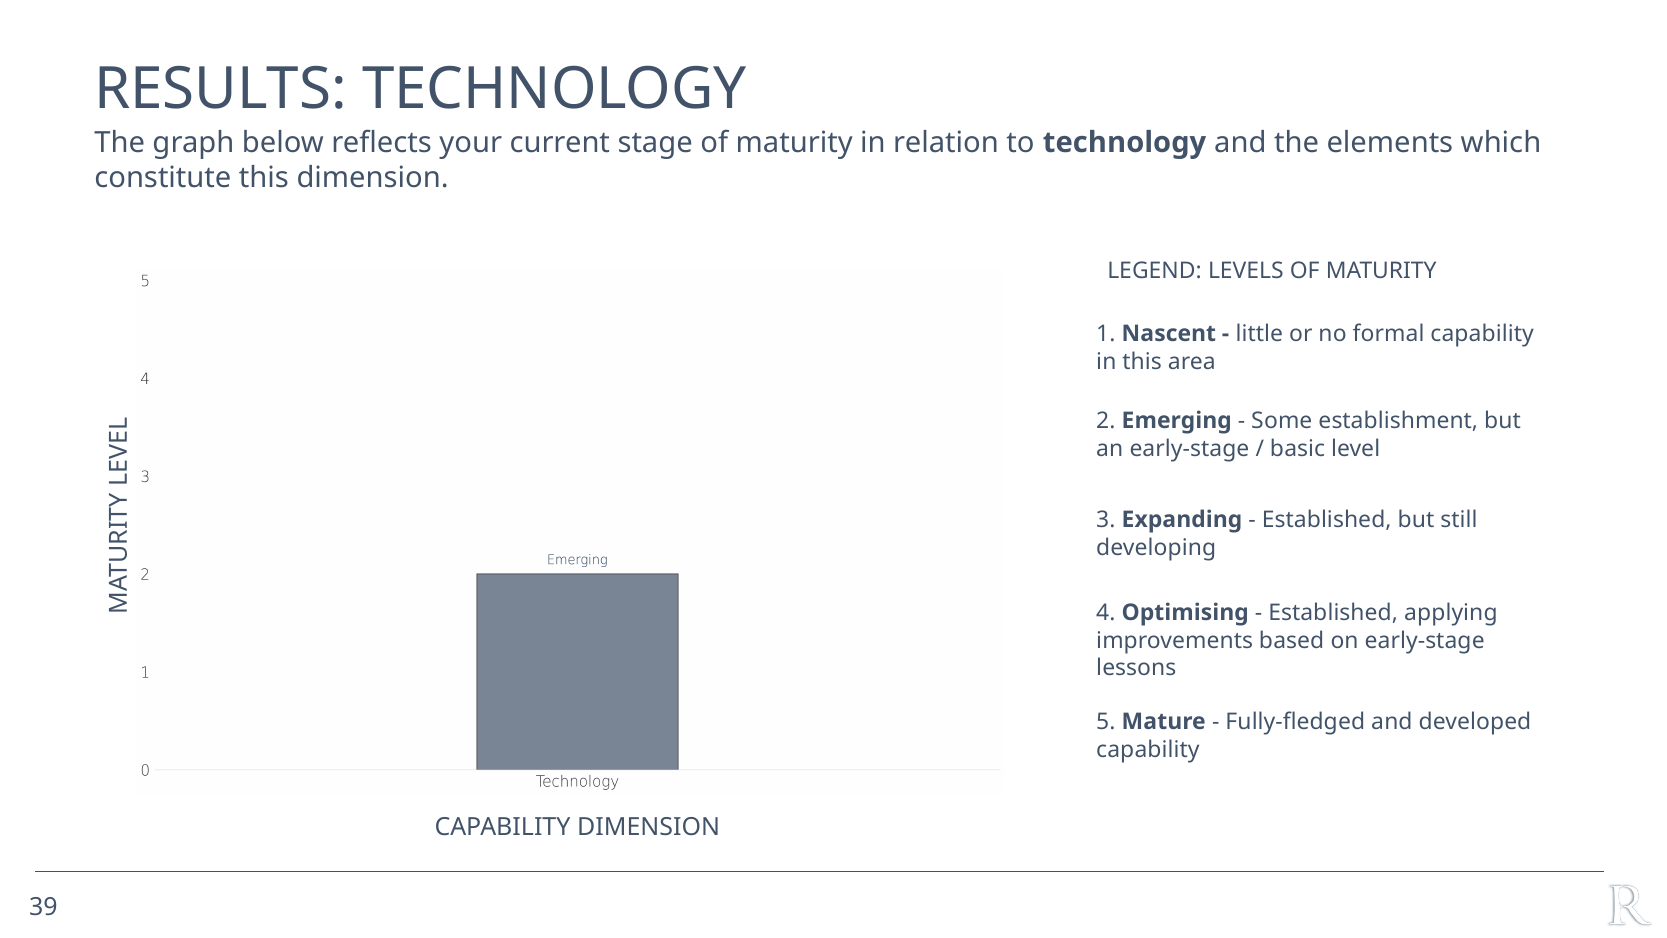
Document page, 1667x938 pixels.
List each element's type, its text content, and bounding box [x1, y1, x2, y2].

slide_number 39 [7, 882, 80, 933]
picture [1605, 882, 1654, 928]
text_box 1. Nascent - little or no formal capability in this area [1081, 311, 1568, 382]
title Results: TECHNOLOGY [79, 25, 1588, 115]
text_box Legend: Levels of maturity [1092, 248, 1579, 291]
text_box 3. Expanding - Established, but still developing [1081, 497, 1568, 567]
text_box 2. Emerging - Some establishment, but an early-stage / basic level [1081, 398, 1568, 468]
text_box 4. Optimising - Established, applying improvements based on early-stage lessons [1081, 590, 1568, 688]
text_box 5. Mature - Fully-fledged and developed capability [1081, 699, 1568, 770]
text_box Maturity level [94, 265, 140, 767]
picture [134, 269, 1006, 796]
text_box The graph below reflects your current stage of maturity in relation to technology and the elements which constitute this dimension. [79, 115, 1588, 171]
text_box Capability Dimension [191, 803, 964, 849]
